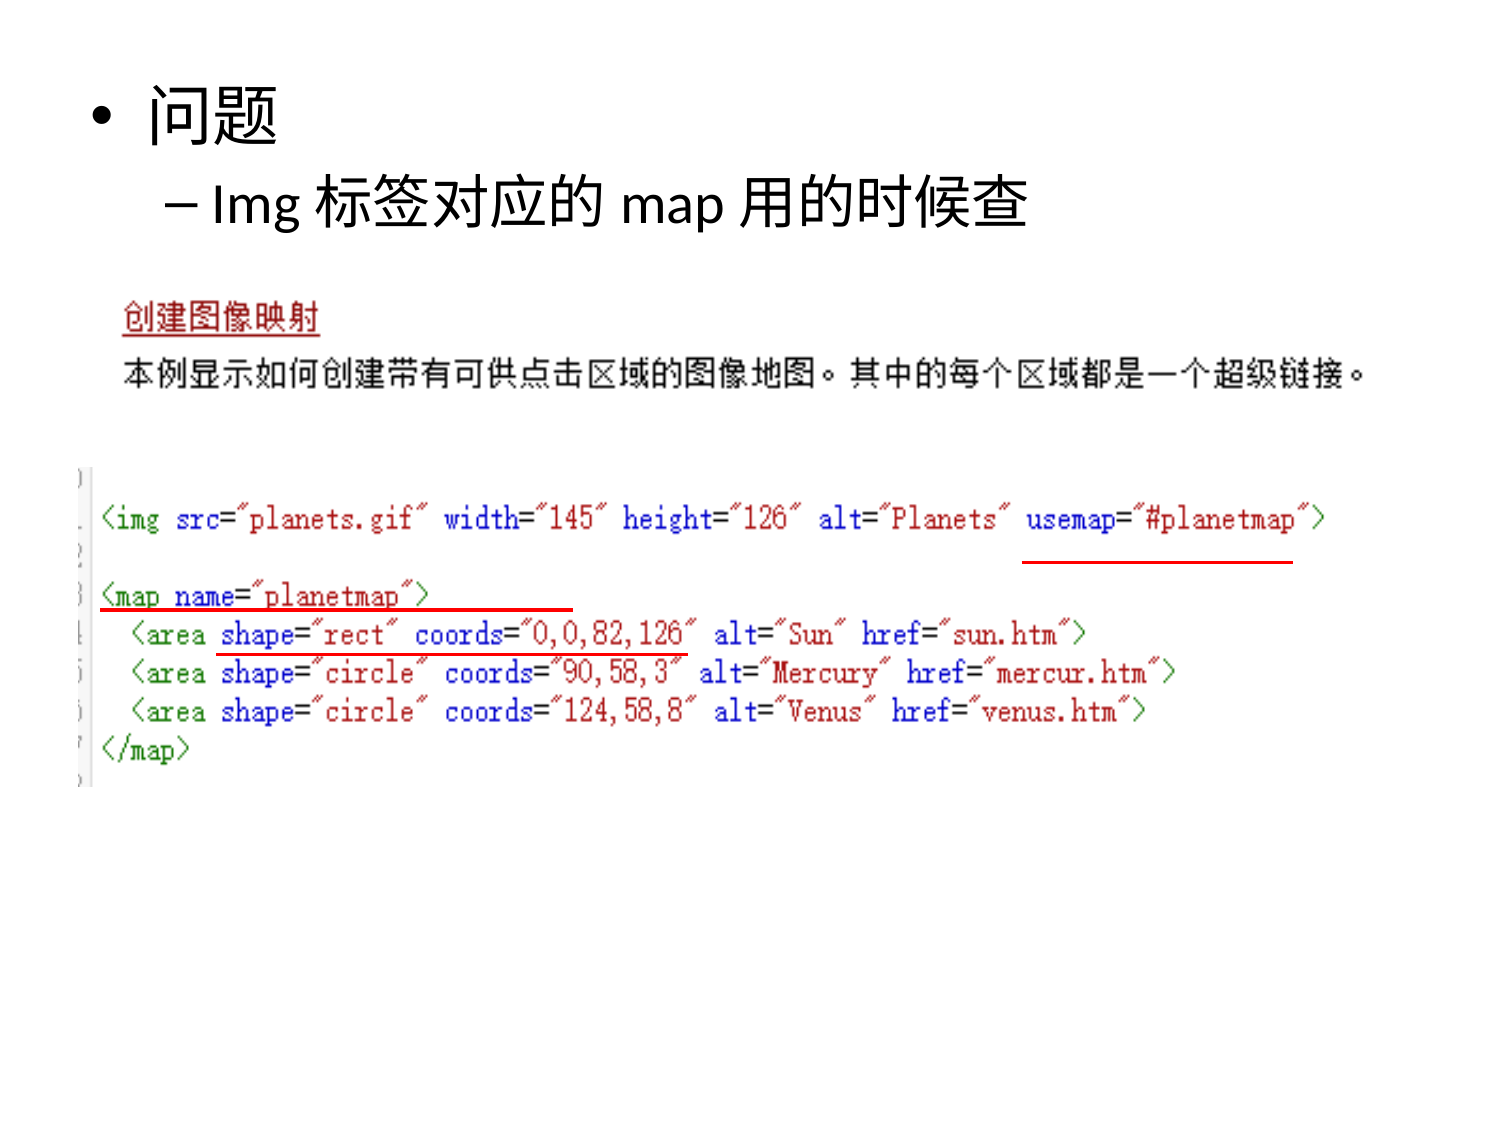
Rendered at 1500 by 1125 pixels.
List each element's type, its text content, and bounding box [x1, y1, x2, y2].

picture [100, 281, 1365, 394]
list 问题 Img标签对应的map用的时候查 [75, 66, 1425, 1005]
picture [78, 467, 1386, 788]
